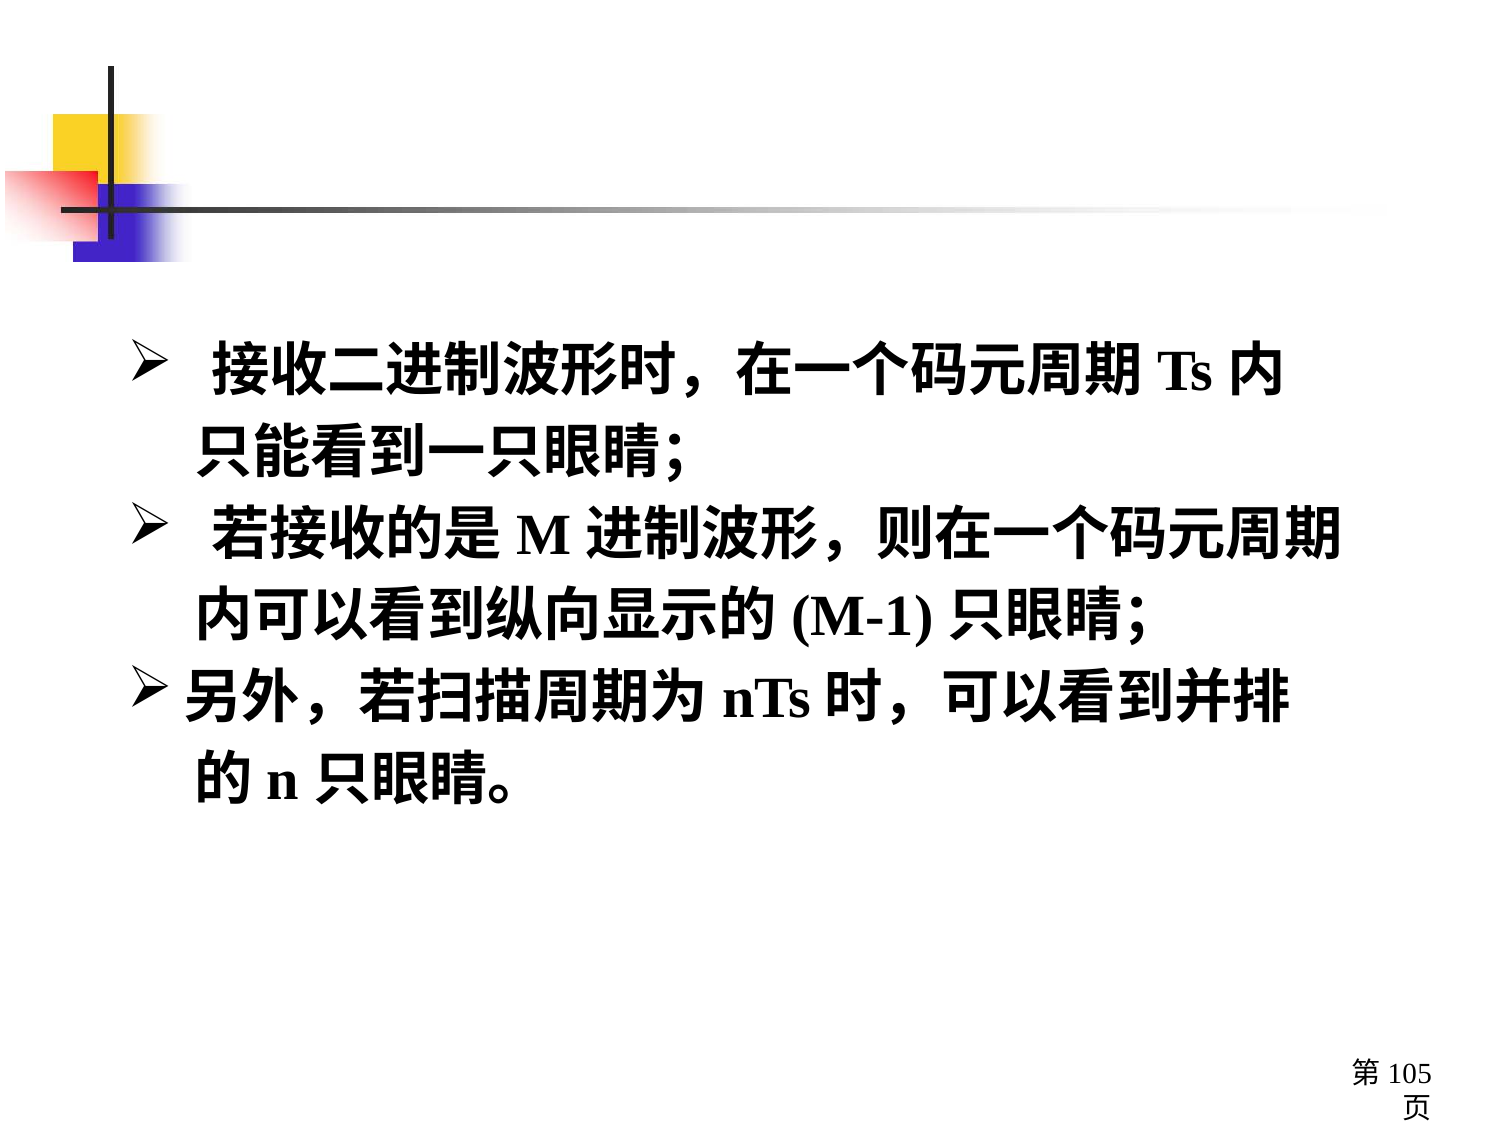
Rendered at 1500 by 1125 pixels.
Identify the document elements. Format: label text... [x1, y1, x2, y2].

list 接收二进制波形时，在一个码元周期Ts内 只能看到一只眼睛； 若接收的是M进制波形，则在一个码元周期 内可以看到纵向显示的(M-1)只眼睛； 另外，若扫描周期为nTs时，可以看到并排 的n只眼睛。 [112, 324, 1388, 1001]
slide_number 第105页 [1323, 1046, 1448, 1095]
picture [5, 66, 1413, 262]
